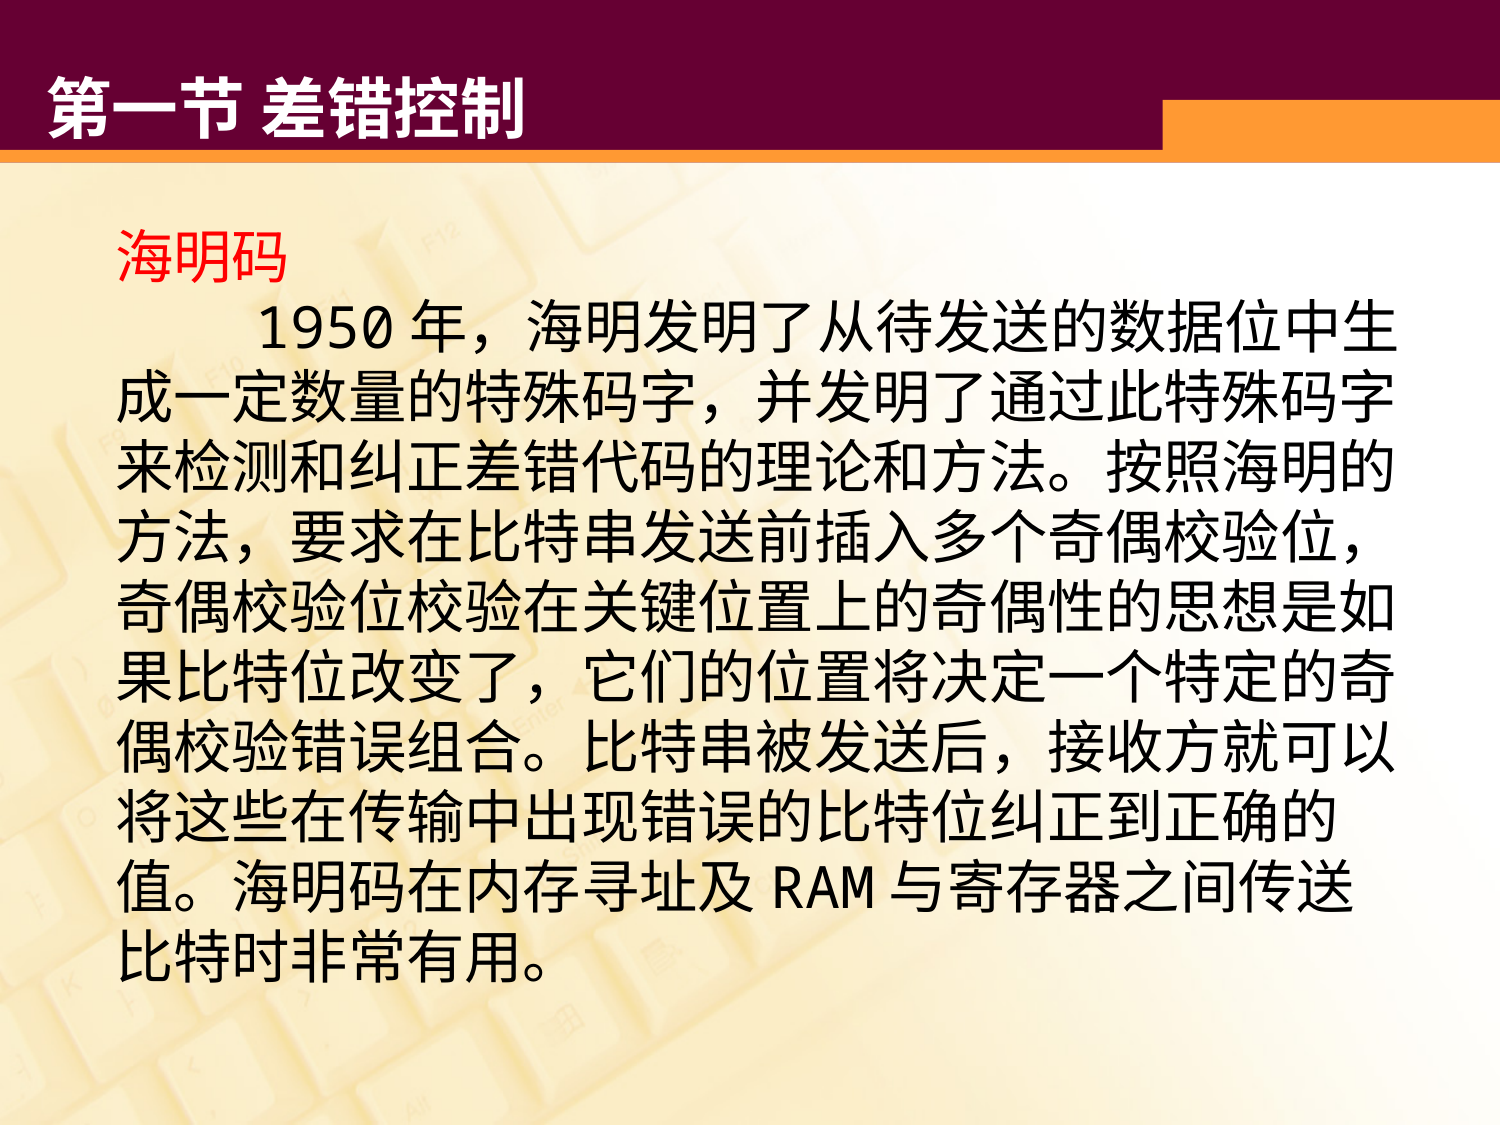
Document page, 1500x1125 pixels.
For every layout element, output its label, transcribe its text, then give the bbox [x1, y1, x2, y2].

picture [0, 163, 1500, 1125]
title 第一节 差错控制 [29, 50, 1338, 164]
list 海明码 1950年，海明发明了从待发送的数据位中生成一定数量的特殊码字，并发明了通过此特殊码字来检测和纠正差错代码的理论和方法。按照海明的方法，要求在比特串发送前插入多个奇偶校验位，奇偶校验位校验在关键位置上的奇偶性的思想是如果比特位改变了，它们的位置将决定一个特定的奇偶校验错误组合。比特串被发送后，接收方就可以将这些在传输中出现错误的比特位纠正到正确的值。海明码在内存寻址及RAM与寄存器之间传送比特时非常有用。 [100, 212, 1426, 1013]
